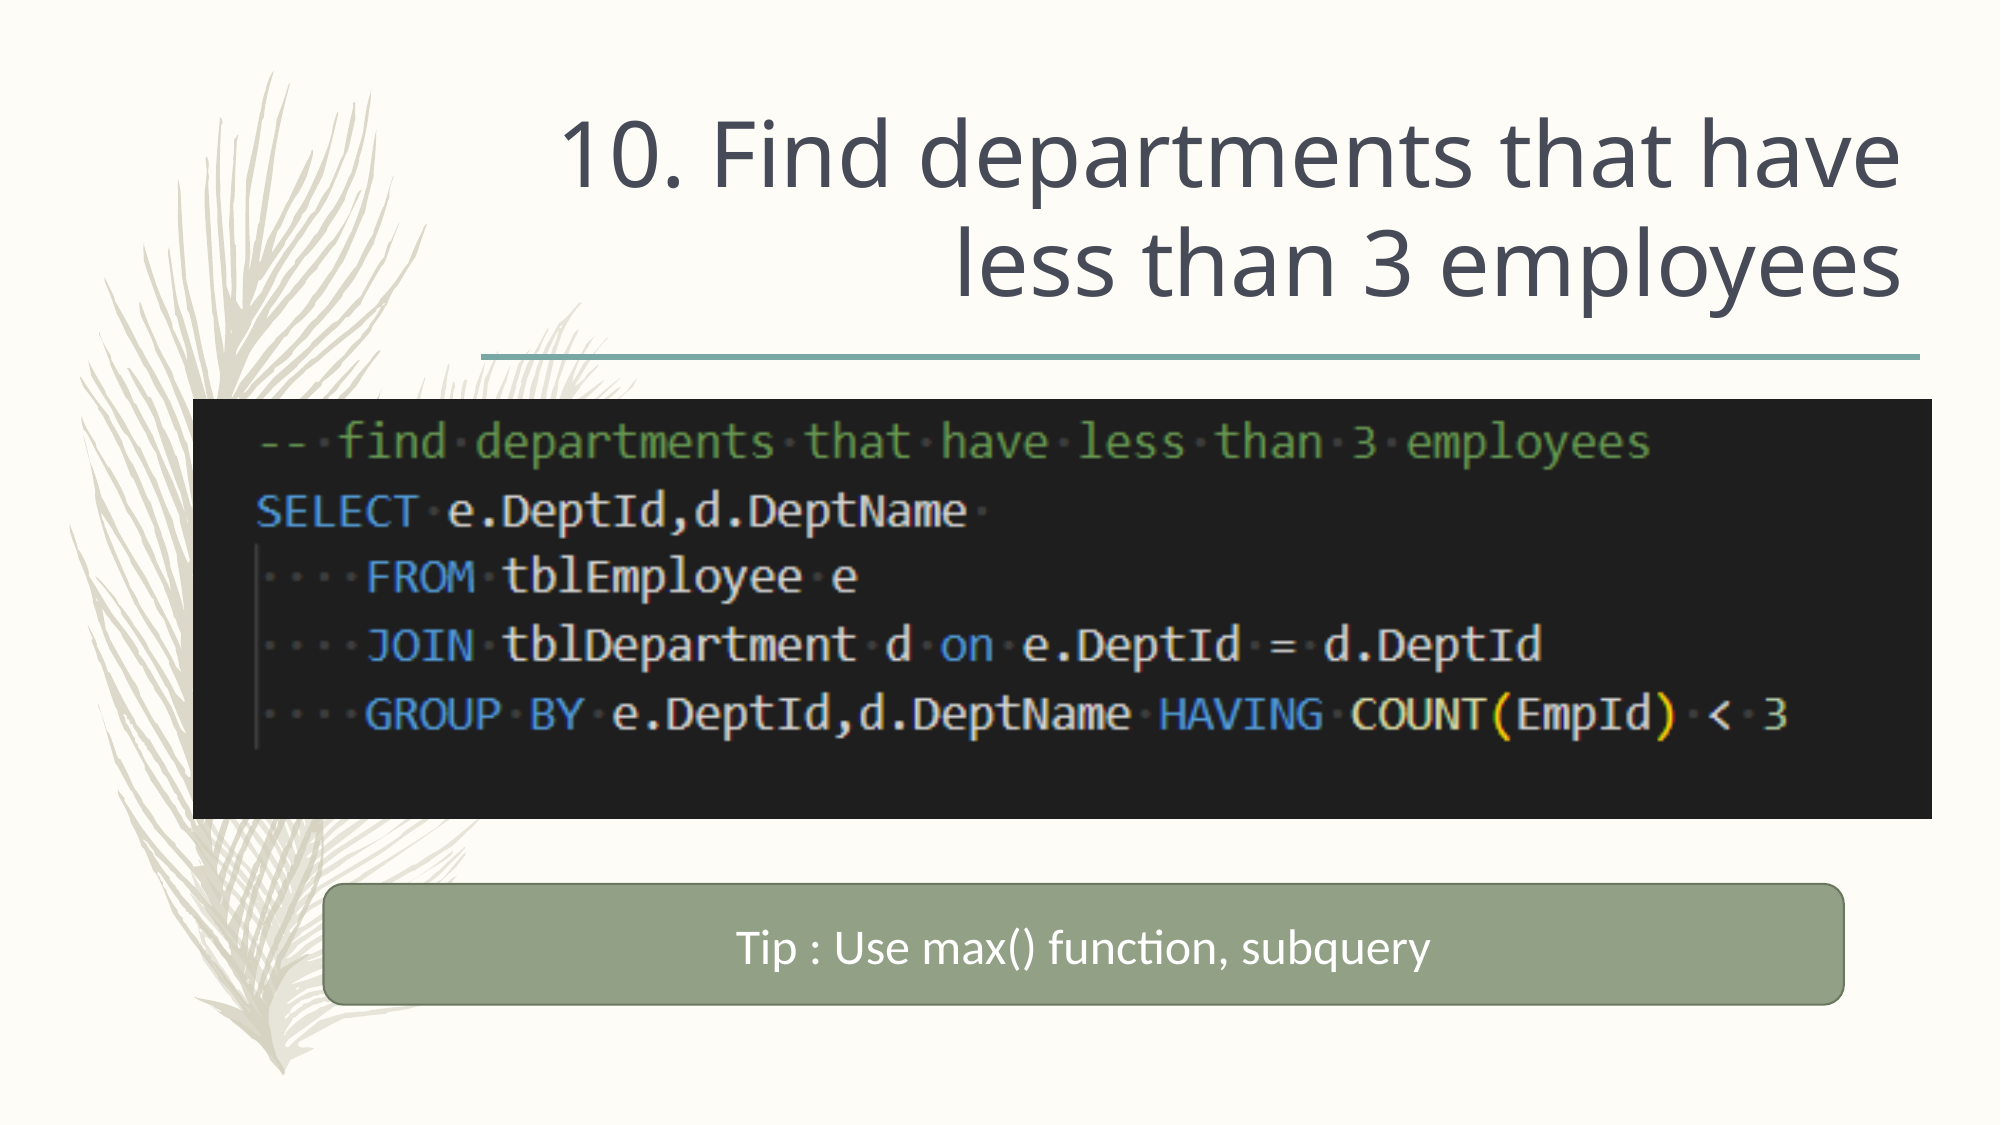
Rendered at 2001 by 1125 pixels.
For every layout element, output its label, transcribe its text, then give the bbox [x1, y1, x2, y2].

title 10. Find departments that have less than 3 employees [481, 93, 1920, 350]
text_box Tip : Use max() function, subquery [322, 882, 1845, 1006]
picture [192, 399, 1933, 819]
